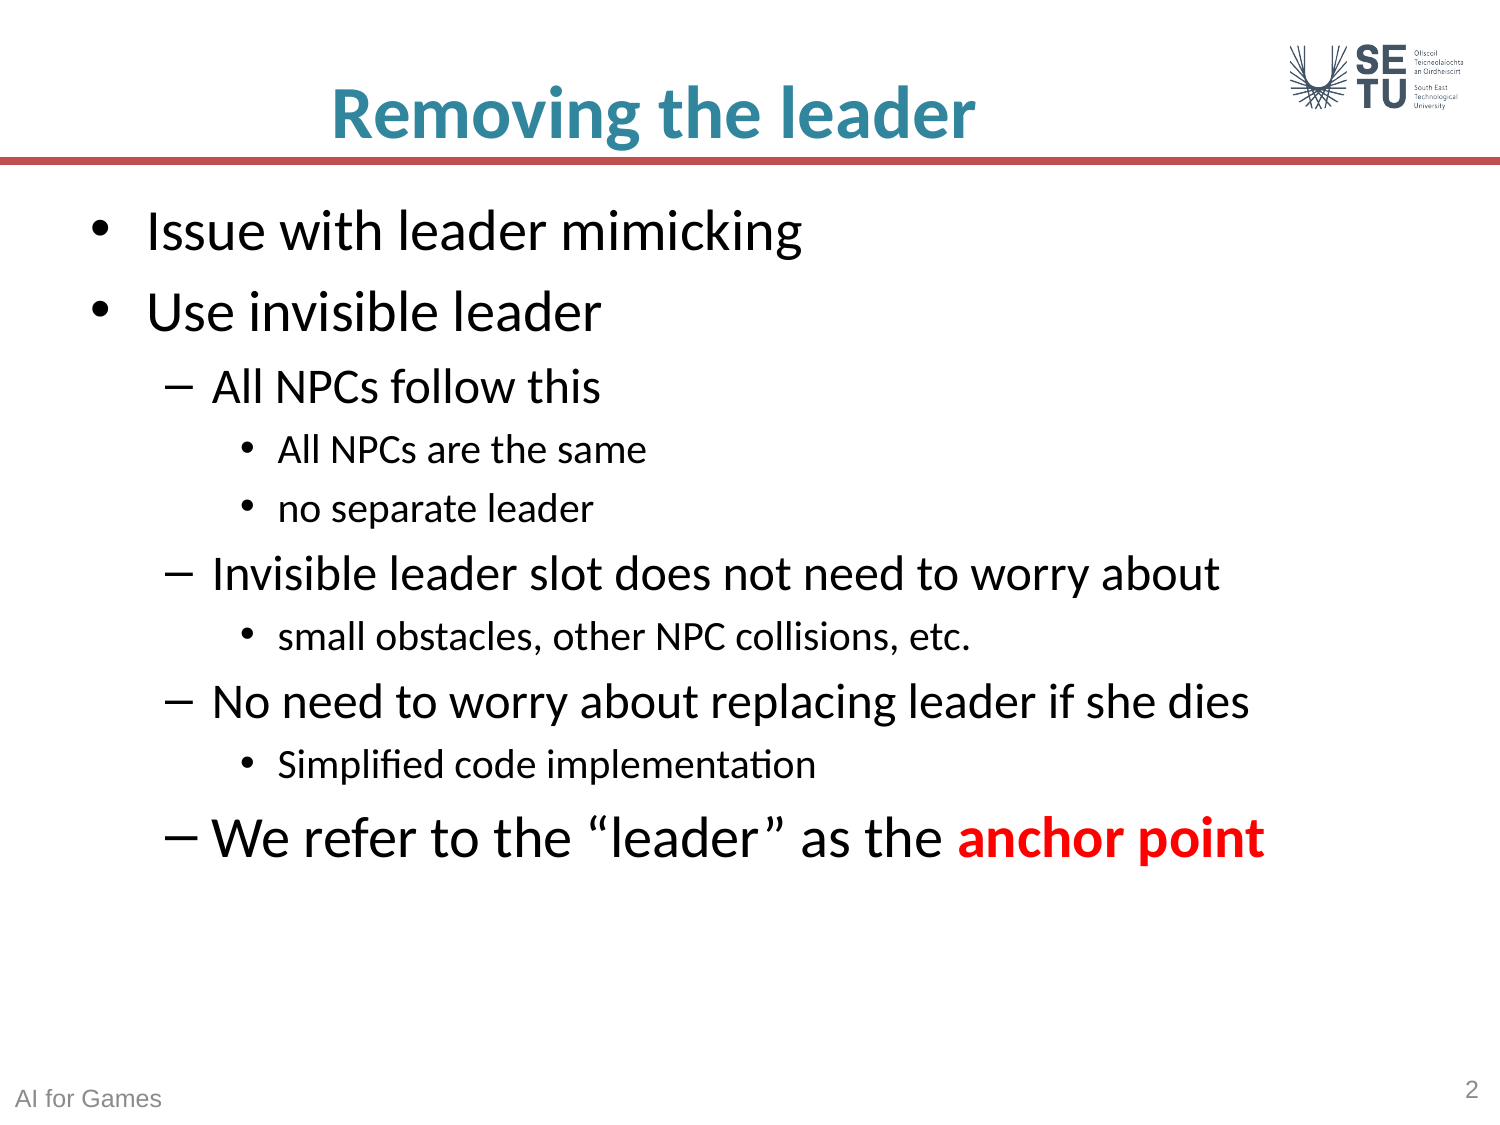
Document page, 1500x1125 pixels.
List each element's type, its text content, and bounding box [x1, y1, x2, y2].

picture [1266, 15, 1487, 139]
list Issue with leader mimicking Use invisible leader All NPCs follow this All NPCs are the same no separate leader Invisible leader slot does not need to worry about small obstacles, other NPC collisions, etc. No need to worry about replacing leader if she dies Simplified code implementation We refer to the “leader” as the anchor point [74, 184, 1426, 1006]
slide_number 2 [1144, 1058, 1495, 1119]
title Removing the leader [74, 44, 1235, 173]
